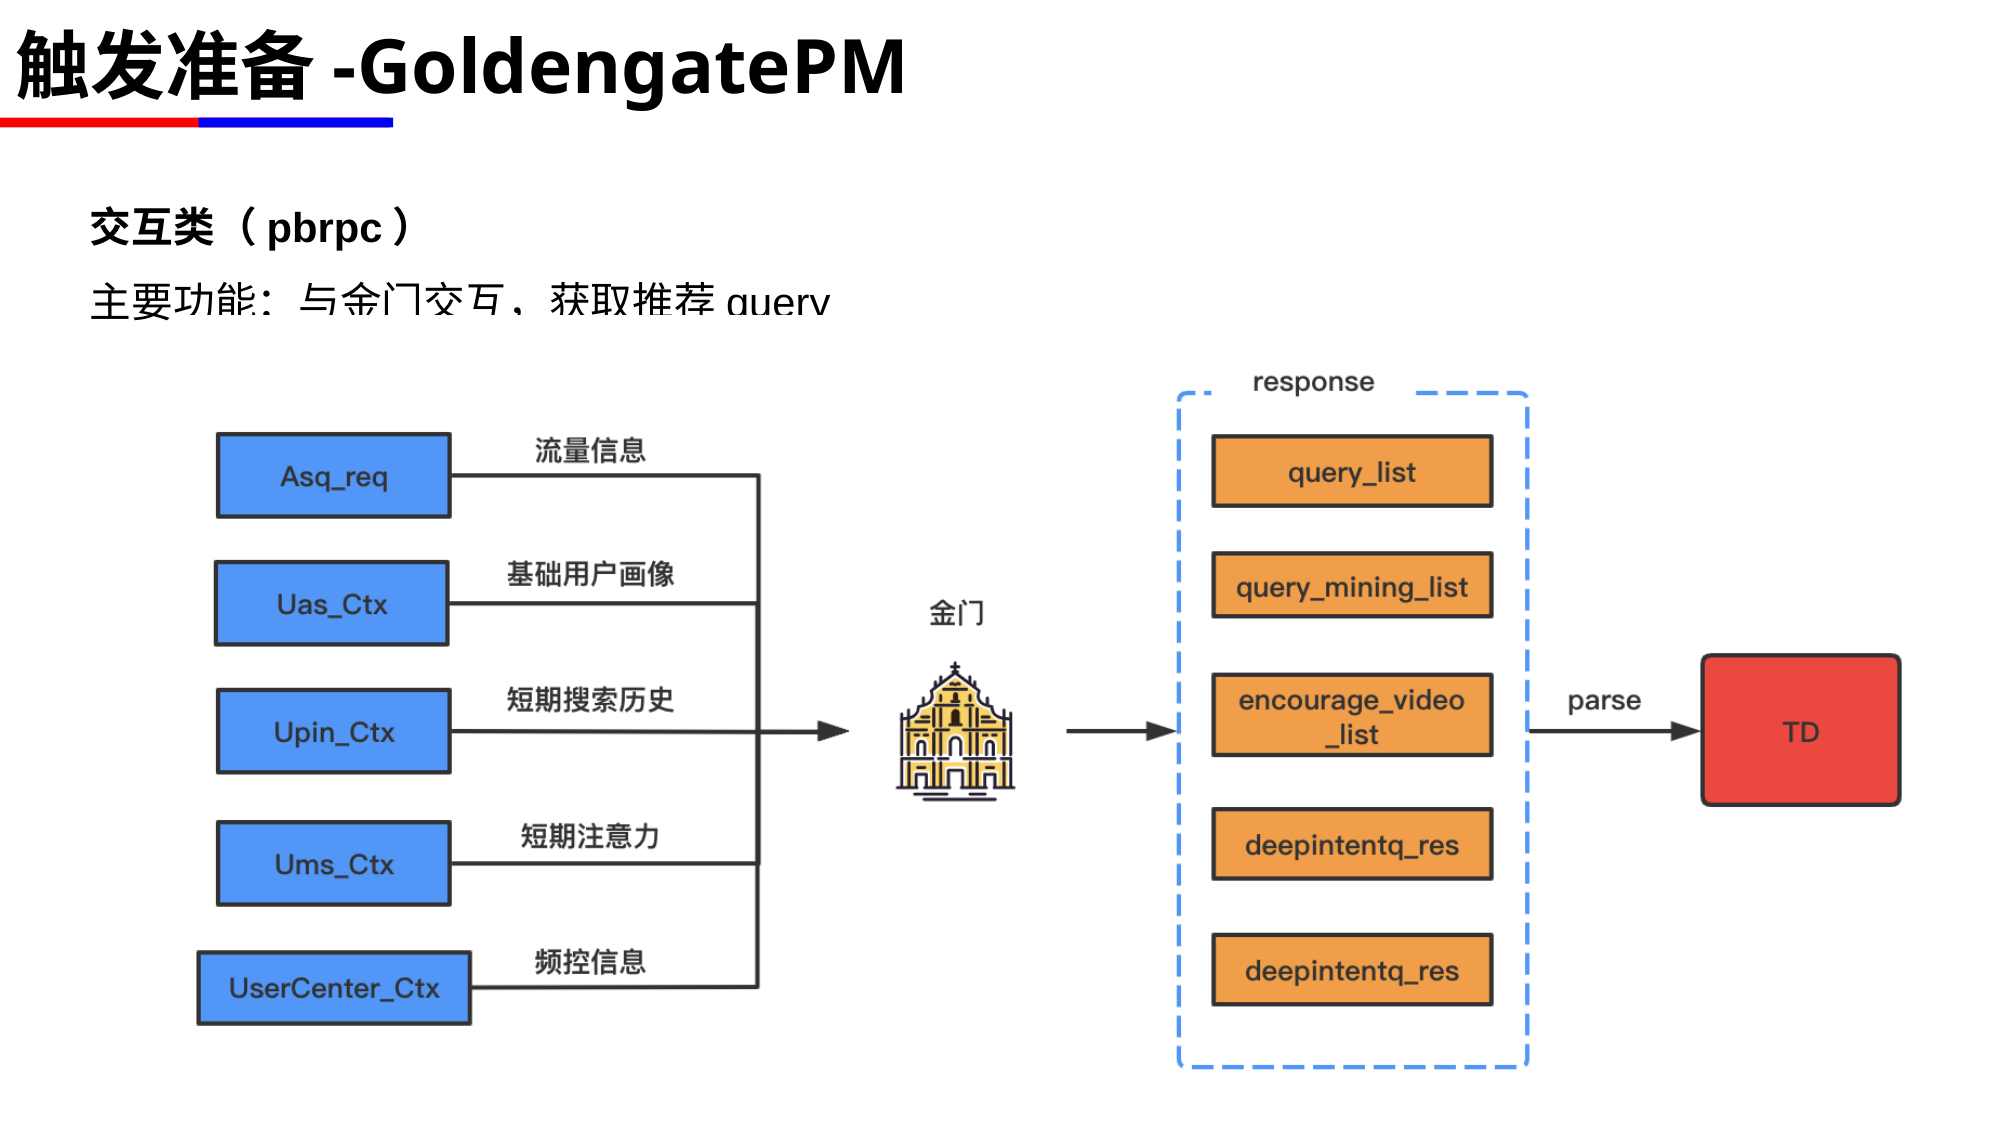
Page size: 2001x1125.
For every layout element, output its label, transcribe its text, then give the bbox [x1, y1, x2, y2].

list 交互类（pbrpc） 主要功能：与金门交互，获取推荐query [0, 168, 2000, 1125]
title 触发准备-GoldengatePM [0, 0, 1801, 128]
picture [176, 315, 1932, 1091]
